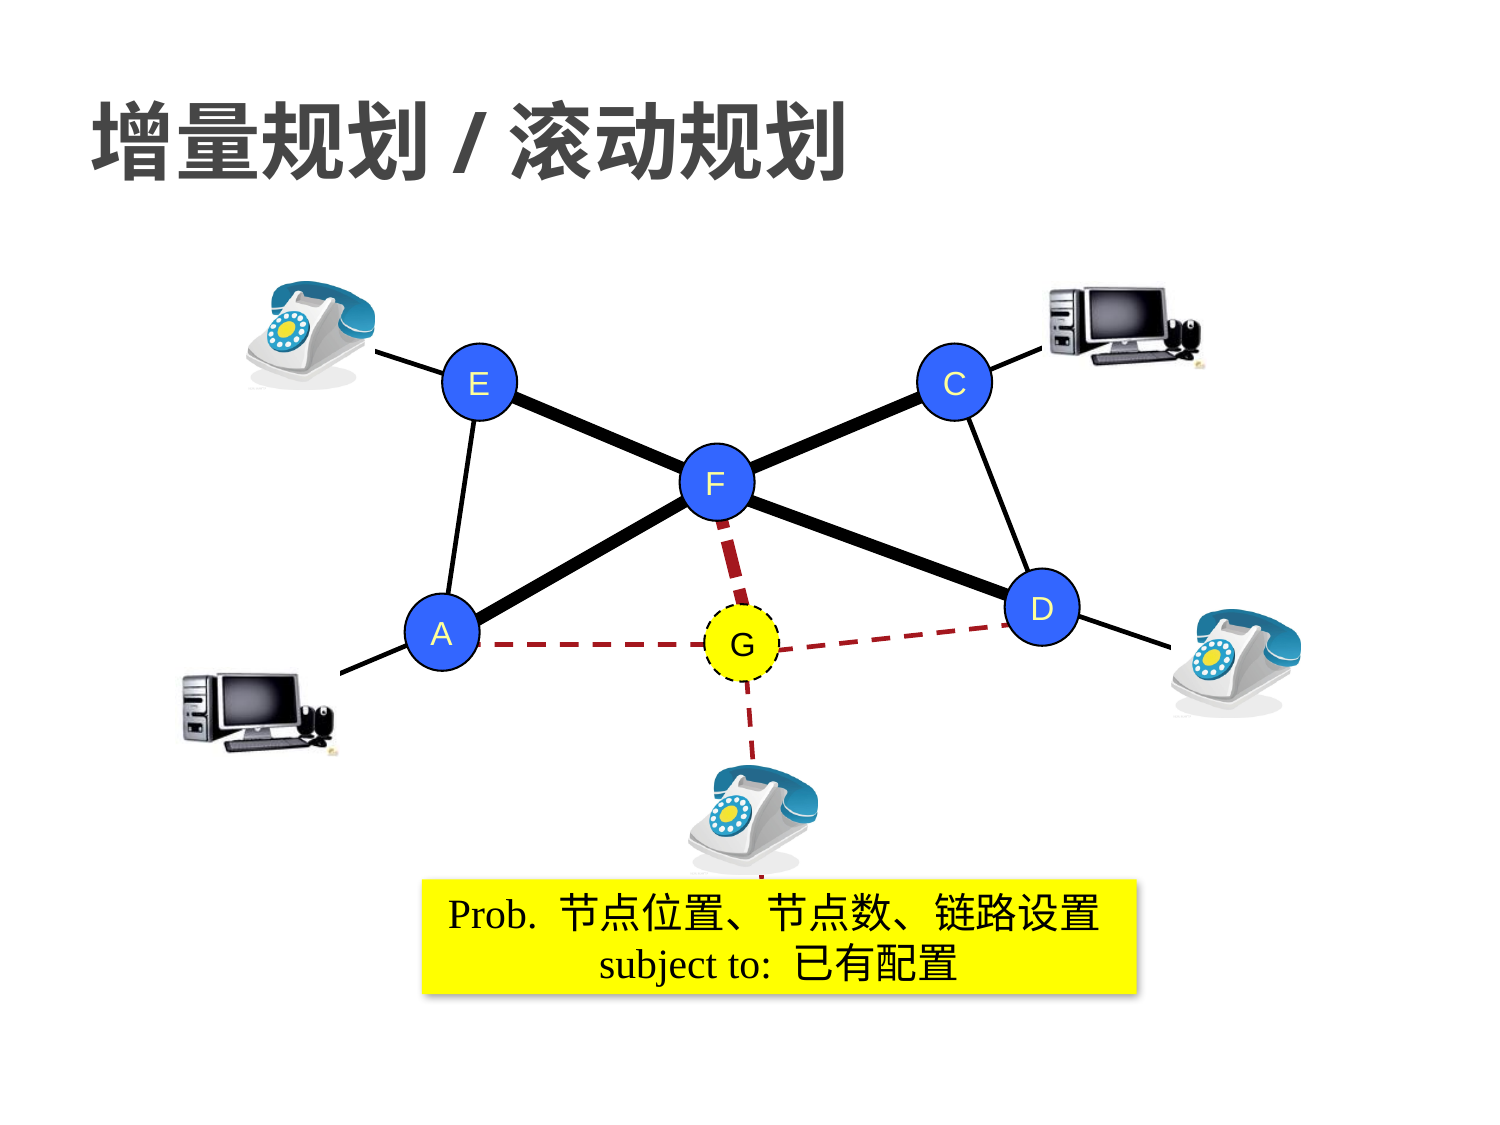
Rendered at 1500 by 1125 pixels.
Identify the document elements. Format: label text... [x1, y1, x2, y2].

picture [1042, 280, 1208, 370]
picture [245, 280, 376, 391]
text_box G [704, 604, 780, 682]
text_box E [442, 343, 518, 421]
text_box C [917, 343, 993, 421]
text_box A [404, 593, 480, 671]
picture [1171, 609, 1302, 719]
picture [175, 667, 340, 757]
text_box Prob. 节点位置、节点数、链路设置subject to: 已有配置 [421, 879, 1137, 995]
text_box F [679, 443, 755, 521]
text_box D [1004, 568, 1080, 646]
title 增量规划/滚动规划 [75, 45, 1425, 233]
picture [688, 765, 818, 875]
